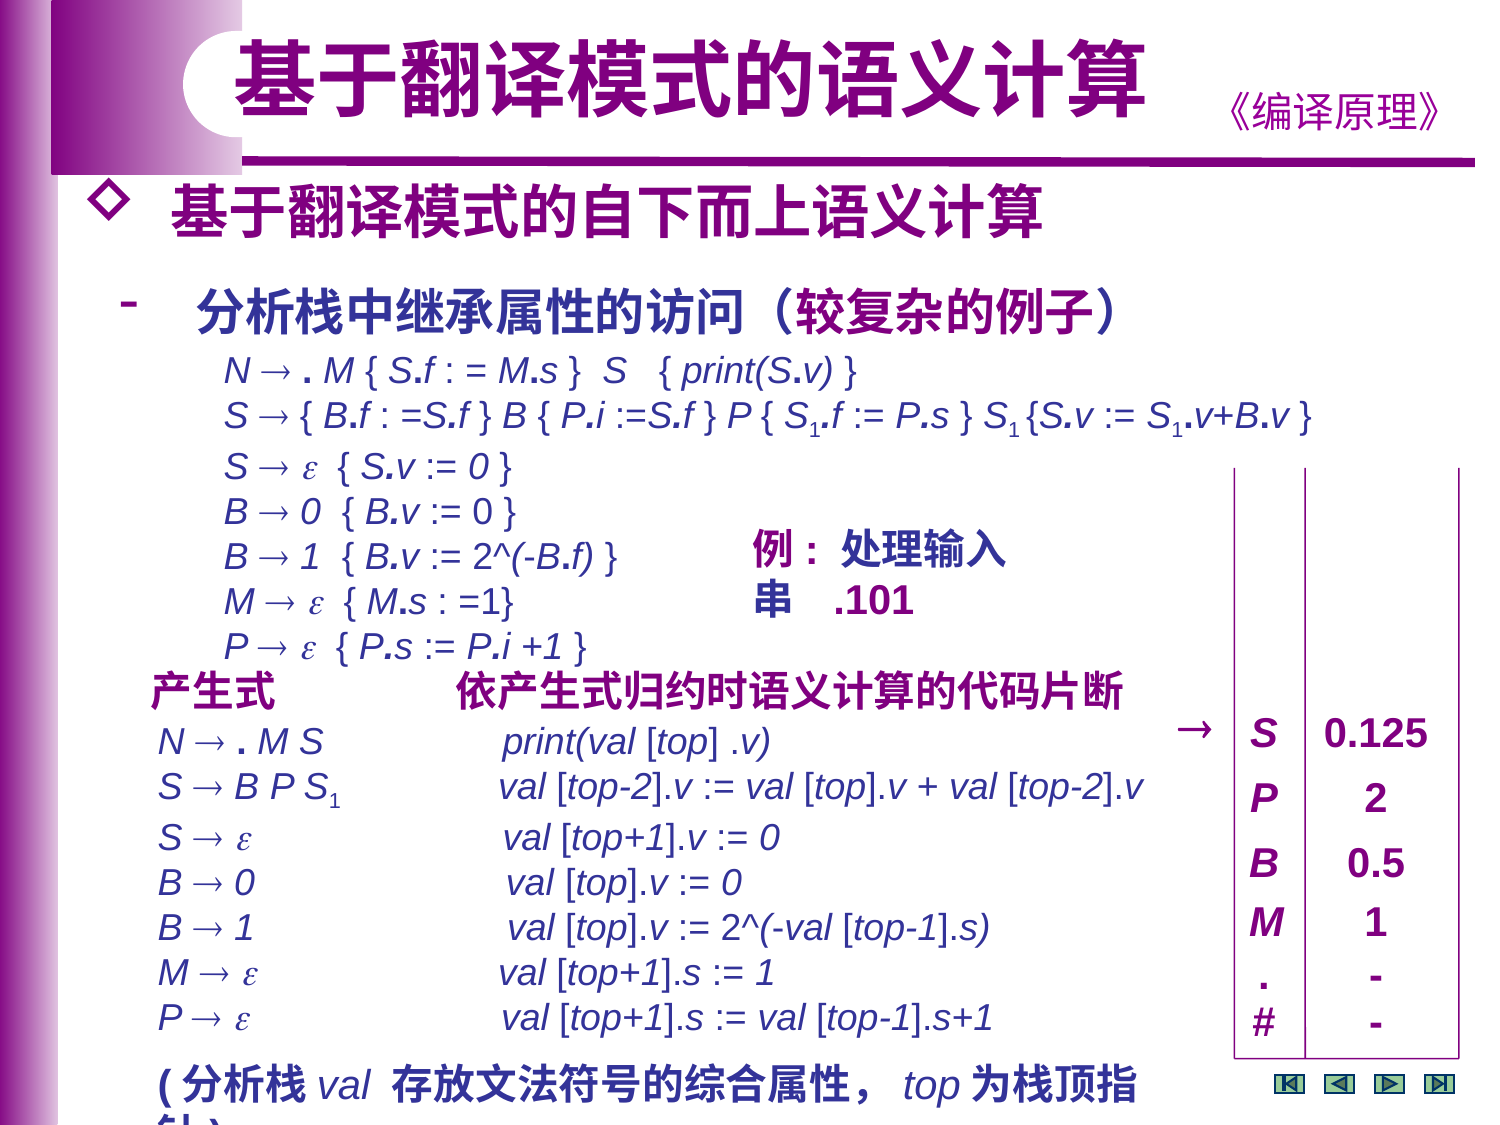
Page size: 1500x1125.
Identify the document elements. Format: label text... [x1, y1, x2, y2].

text_box [1274, 1074, 1305, 1093]
text_box 产生式 依产生式归约时语义计算的代码片断 [135, 657, 1199, 722]
text_box 基于翻译模式的自下而上语义计算 分析栈中继承属性的访问（较复杂的例子） [64, 159, 1414, 350]
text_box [1234, 467, 1460, 1059]
text_box  [1163, 692, 1223, 758]
text_box [1424, 1074, 1455, 1093]
text_box 基于翻译模式的语义计算 [218, 31, 1187, 136]
text_box [1374, 1074, 1405, 1093]
text_box 例: 处理输入串 .101 [738, 515, 1176, 631]
text_box [1324, 1074, 1355, 1093]
text_box N  . M S print(val [top] .v) S  B P S1 val [top-2].v := val [top].v + val [top-2].v S   val [top+1].v := 0 B  0 val [top].v := 0 B  1 val [top].v := 2^(-val [top-1].s) M   val [top+1].s := 1 P   val [top+1].s := val [top-1].s+1 (分析栈val 存放文法符号的综合属性，top为栈顶指针) [142, 709, 1199, 1125]
text_box N  . M { S.f : = M.s } S { print(S.v) } S  { B.f : =S.f } B { P.i :=S.f } P { S1.f := P.s } S1 {S.v := S1.v+B.v } S   { S.v := 0 } B  0 { B.v := 0 } B  1 { B.v := 2^(-B.f) } M   { M.s : =1} P   { P.s := P.i +1 } [208, 338, 1459, 675]
